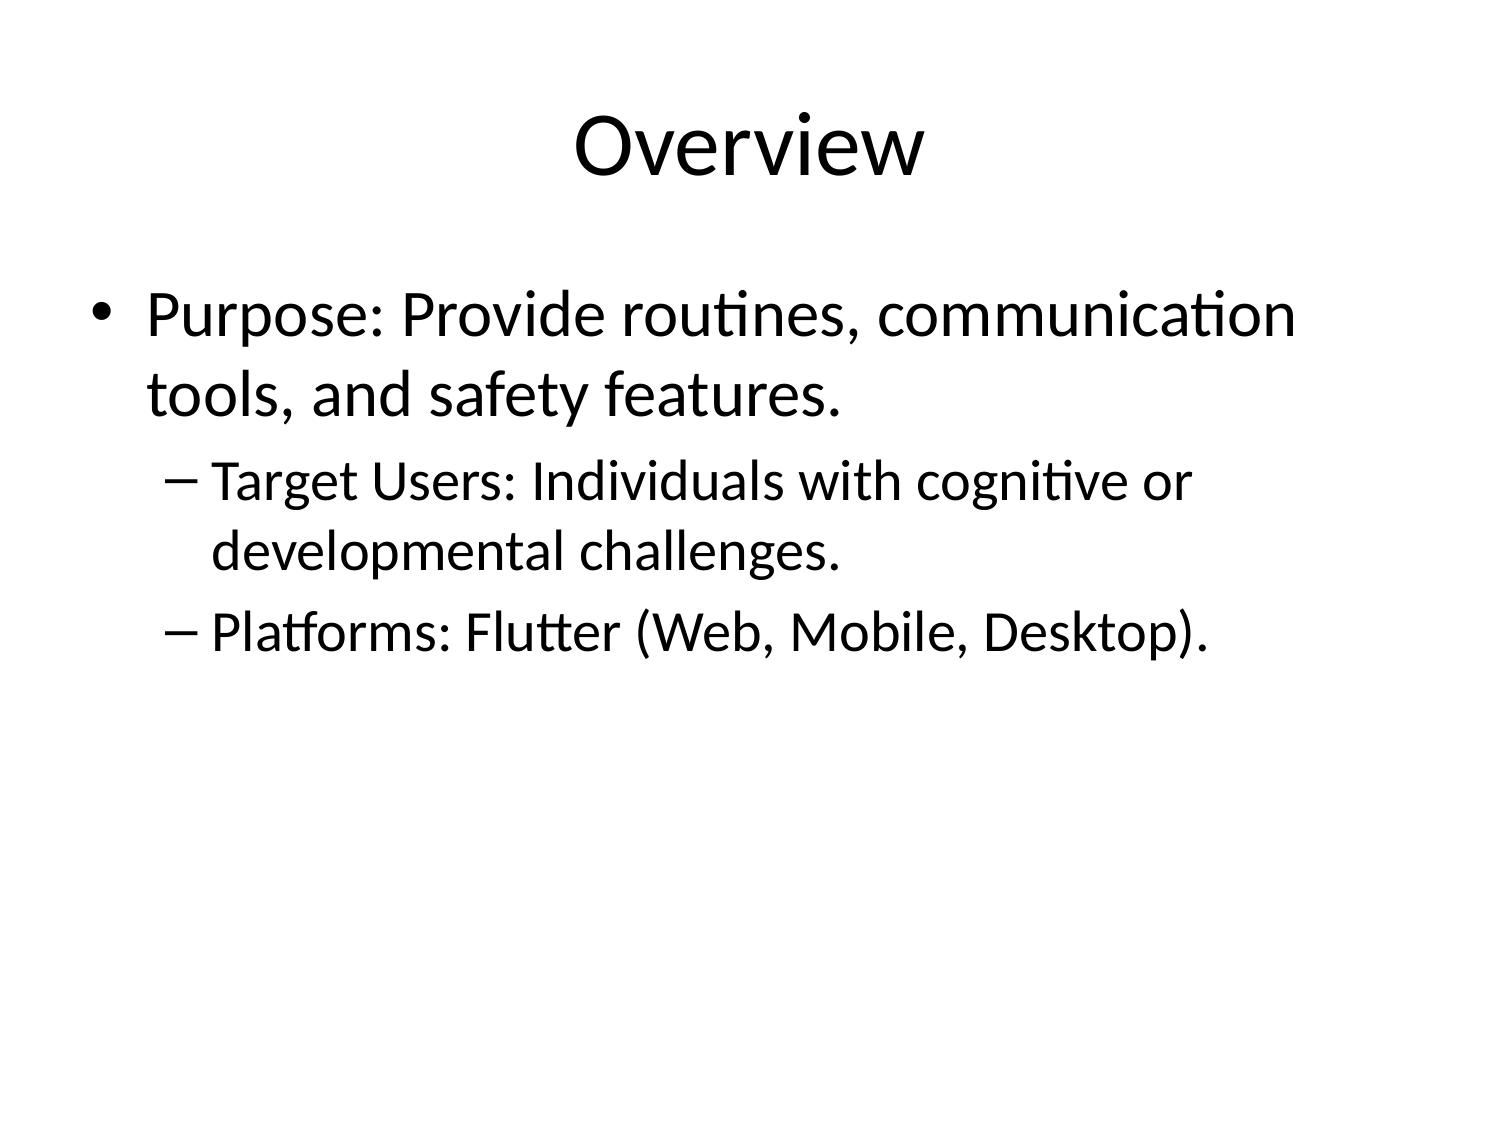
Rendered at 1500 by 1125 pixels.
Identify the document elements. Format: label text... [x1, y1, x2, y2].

title Overview [75, 45, 1425, 233]
list Purpose: Provide routines, communication tools, and safety features. Target Users: Individuals with cognitive or developmental challenges. Platforms: Flutter (Web, Mobile, Desktop). [75, 262, 1425, 1005]
